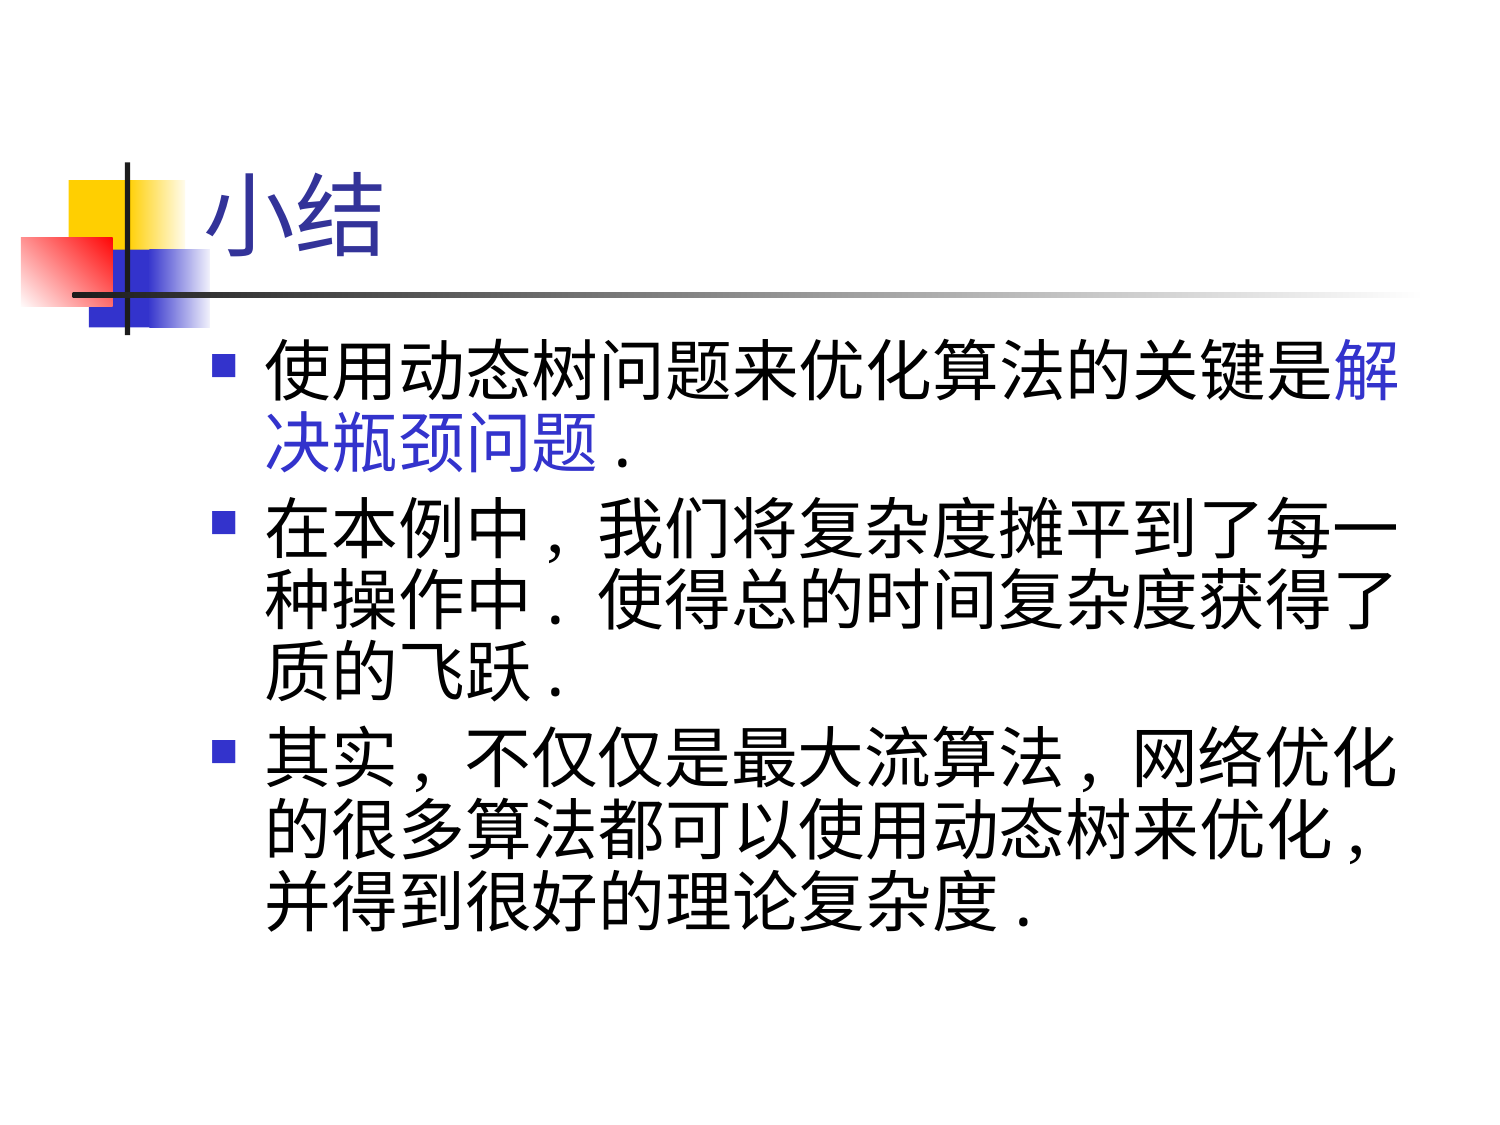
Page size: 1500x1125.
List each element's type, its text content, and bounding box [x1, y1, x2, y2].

title 小结 [188, 34, 1468, 276]
list 使用动态树问题来优化算法的关键是解决瓶颈问题. 在本例中, 我们将复杂度摊平到了每一种操作中. 使得总的时间复杂度获得了质的飞跃. 其实, 不仅仅是最大流算法, 网络优化的很多算法都可以使用动态树来优化, 并得到很好的理论复杂度. [193, 330, 1470, 1007]
